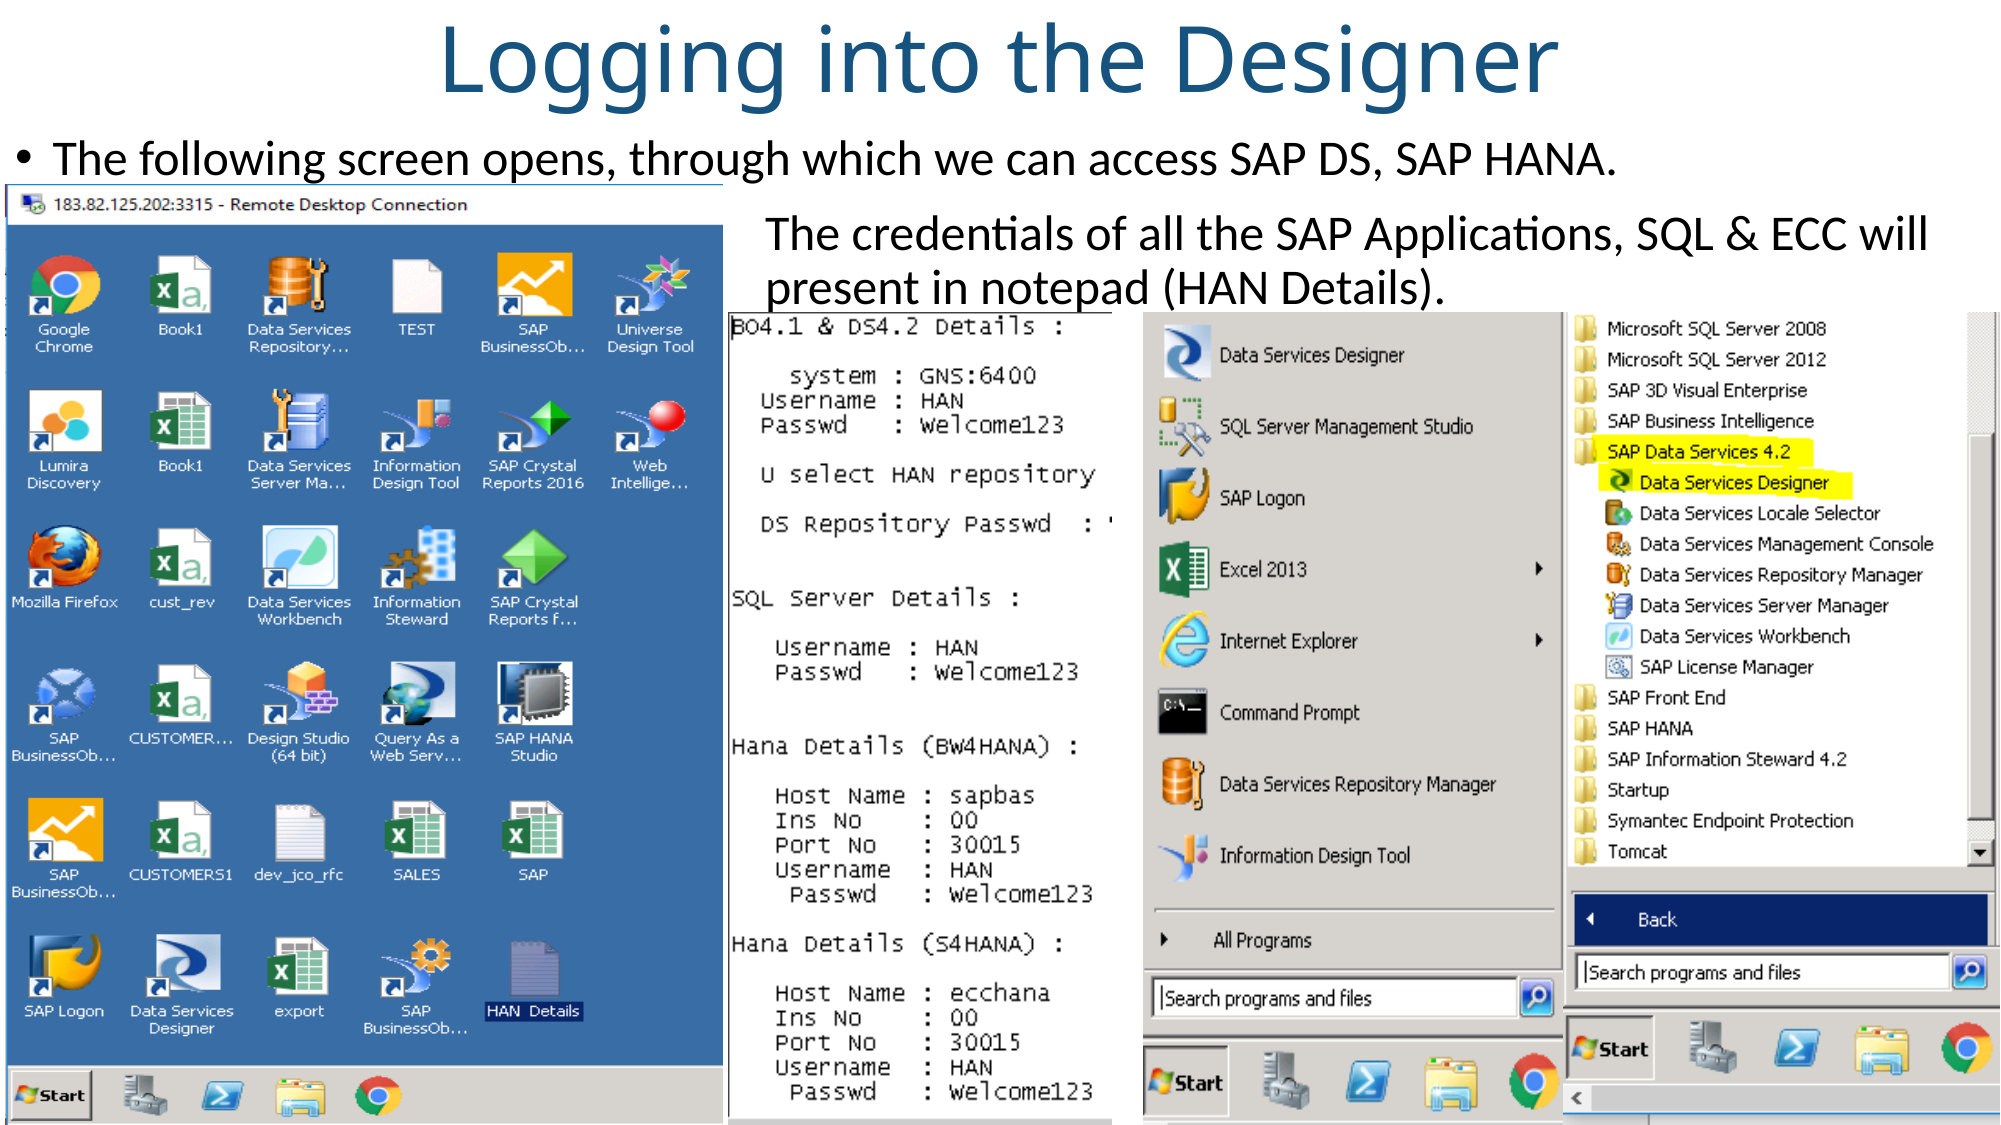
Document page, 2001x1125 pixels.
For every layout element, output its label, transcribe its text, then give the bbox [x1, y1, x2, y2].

title Logging into the Designer [137, 0, 1863, 124]
list The following screen opens, through which we can access SAP DS, SAP HANA. The credentials of all the SAP Applications, SQL & ECC will present in notepad (HAN Details). [0, 124, 2000, 1125]
picture [1143, 312, 2000, 1125]
picture [5, 184, 723, 1125]
picture [728, 312, 1112, 1125]
